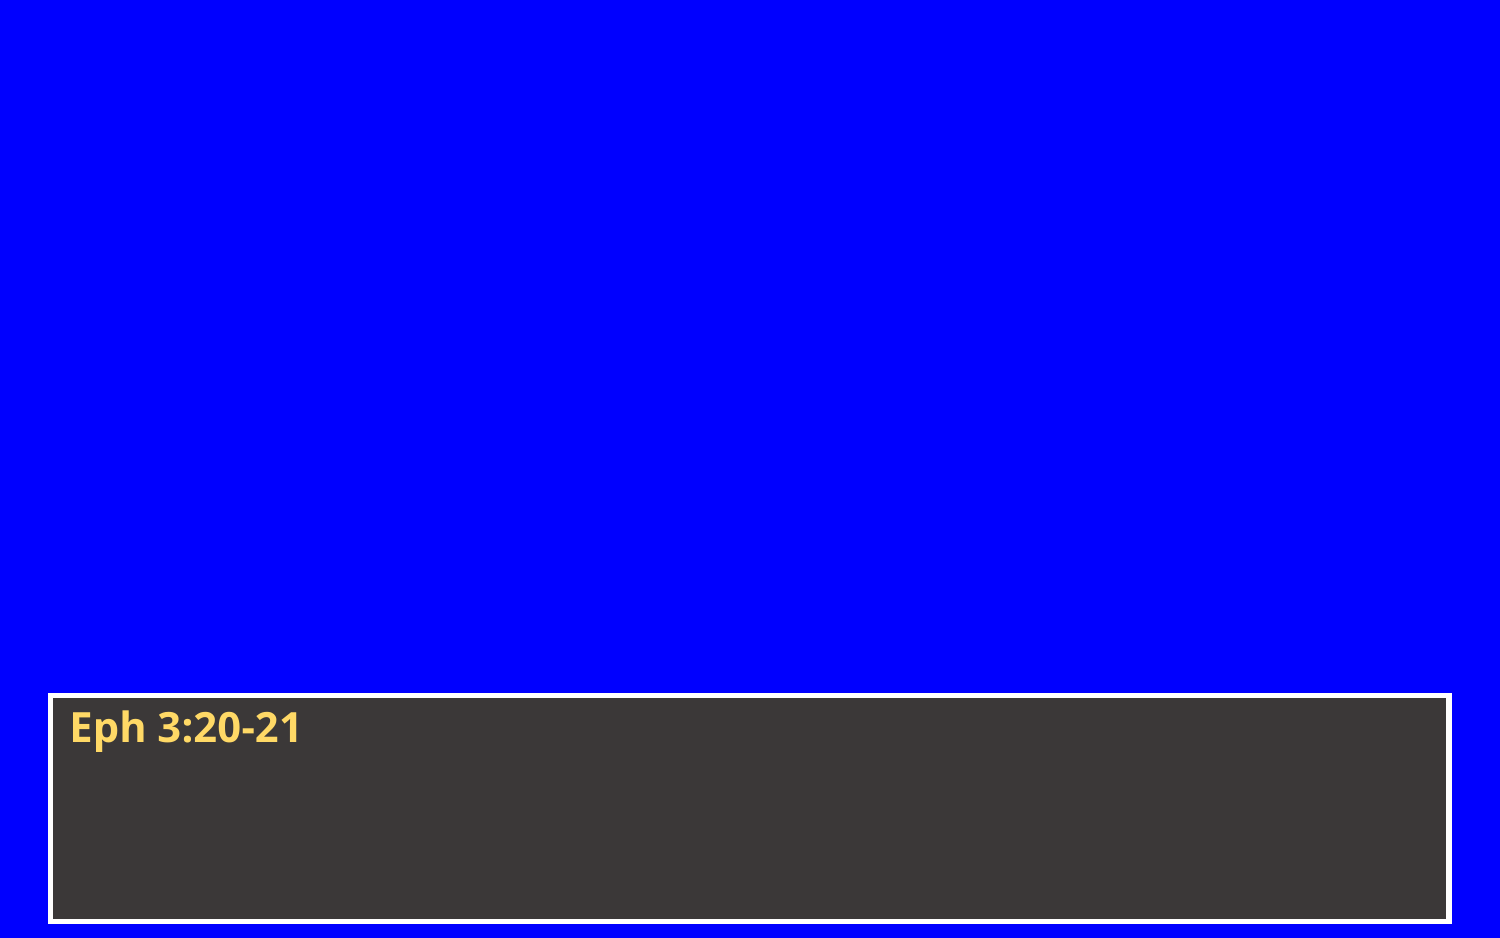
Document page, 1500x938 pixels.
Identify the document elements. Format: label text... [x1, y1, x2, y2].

text_box Eph 3:20-21 20 Now unto him that is able to do exceeding abundantly above all that we ask or think, according to the power that worketh in us, [50, 695, 1449, 922]
